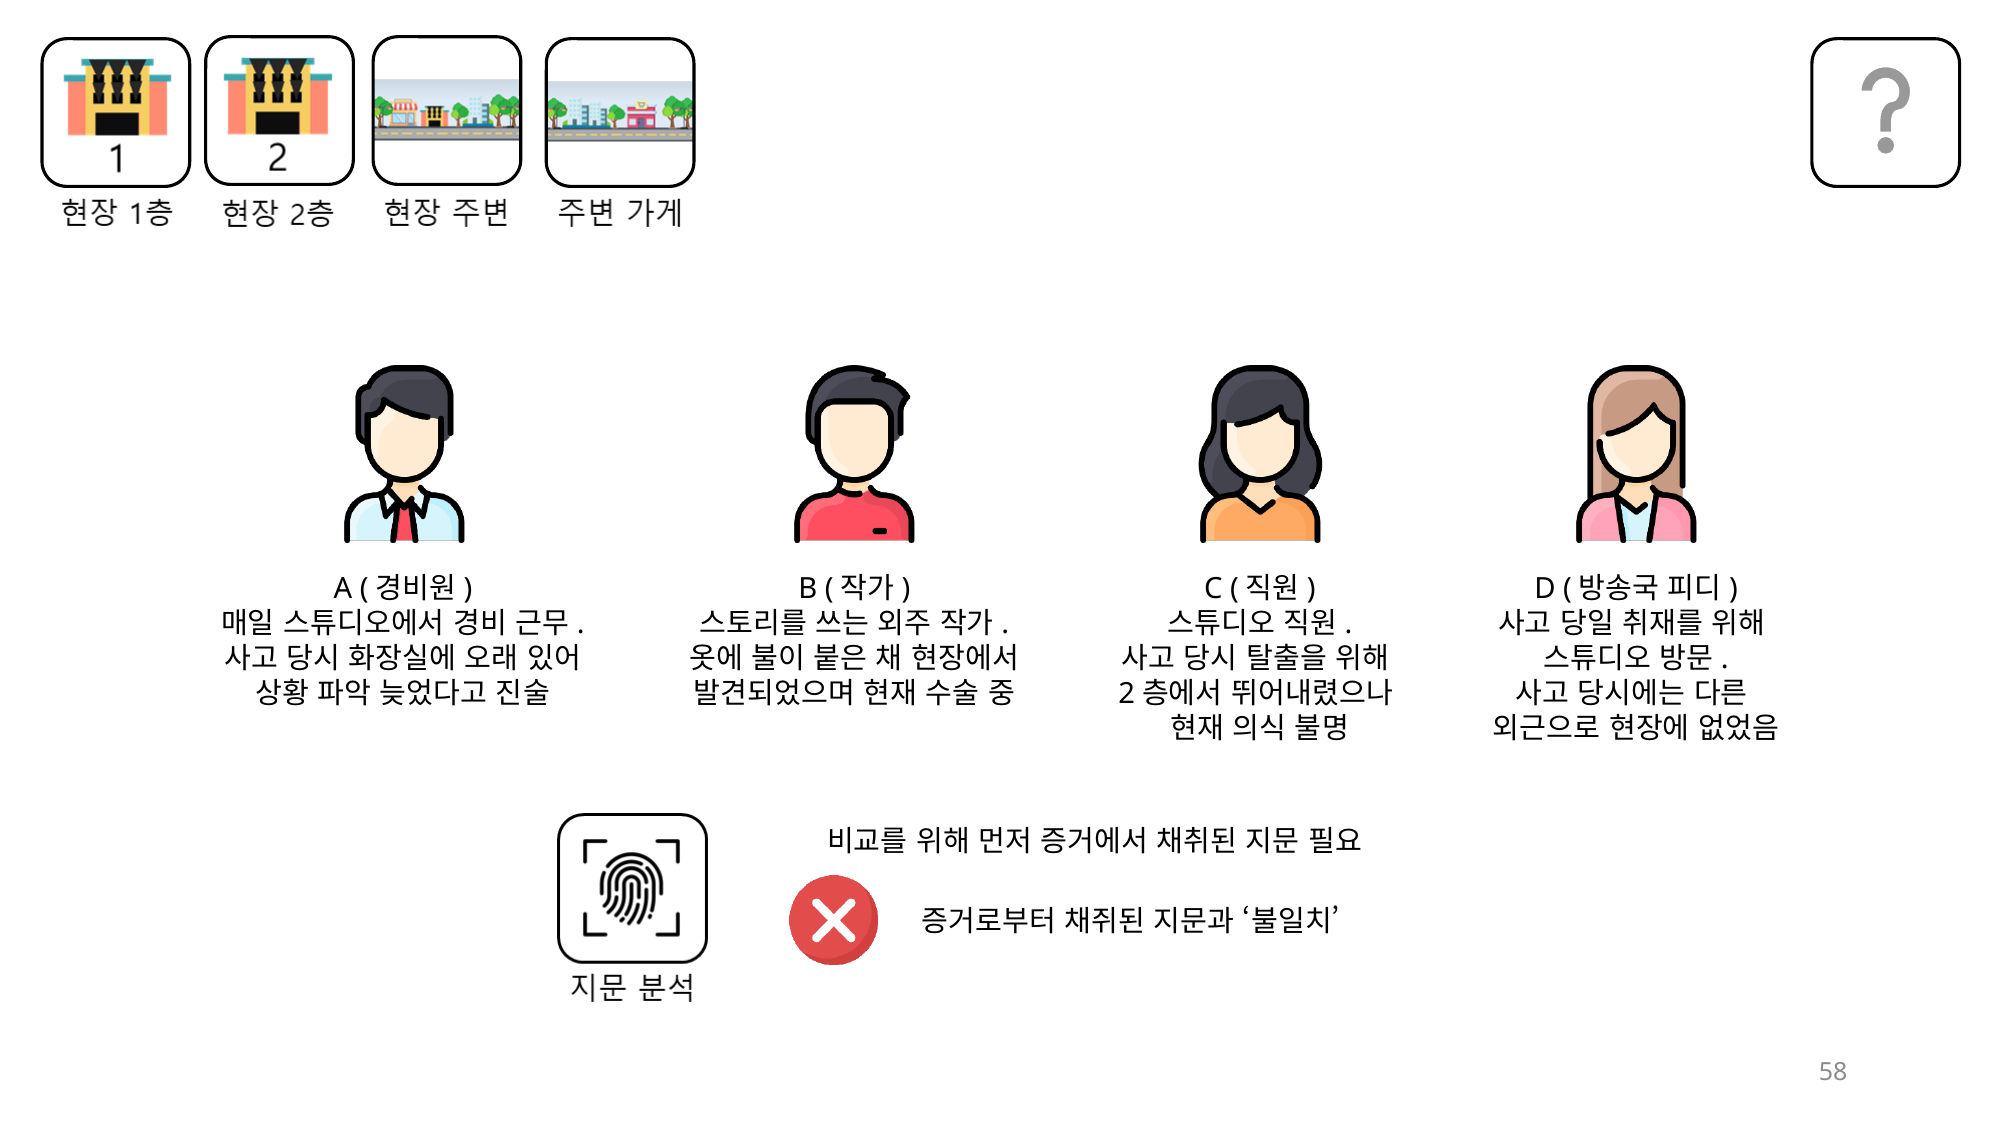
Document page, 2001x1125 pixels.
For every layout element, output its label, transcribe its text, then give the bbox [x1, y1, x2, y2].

slide_number 58 [1412, 1042, 1863, 1103]
picture [315, 365, 493, 543]
text_box 증거로부터 채쥐된 지문과 ‘불일치’ [878, 894, 1442, 945]
picture [1547, 365, 1725, 543]
picture [42, 38, 192, 248]
picture [765, 365, 943, 543]
text_box 비교를 위해 먼저 증거에서 채취된 지문 필요 [784, 815, 1406, 865]
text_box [191, 561, 1809, 754]
picture [203, 37, 353, 249]
picture [551, 813, 714, 1023]
picture [539, 39, 702, 248]
picture [365, 36, 528, 248]
picture [789, 875, 878, 965]
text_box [1811, 38, 1960, 187]
picture [1171, 365, 1349, 543]
